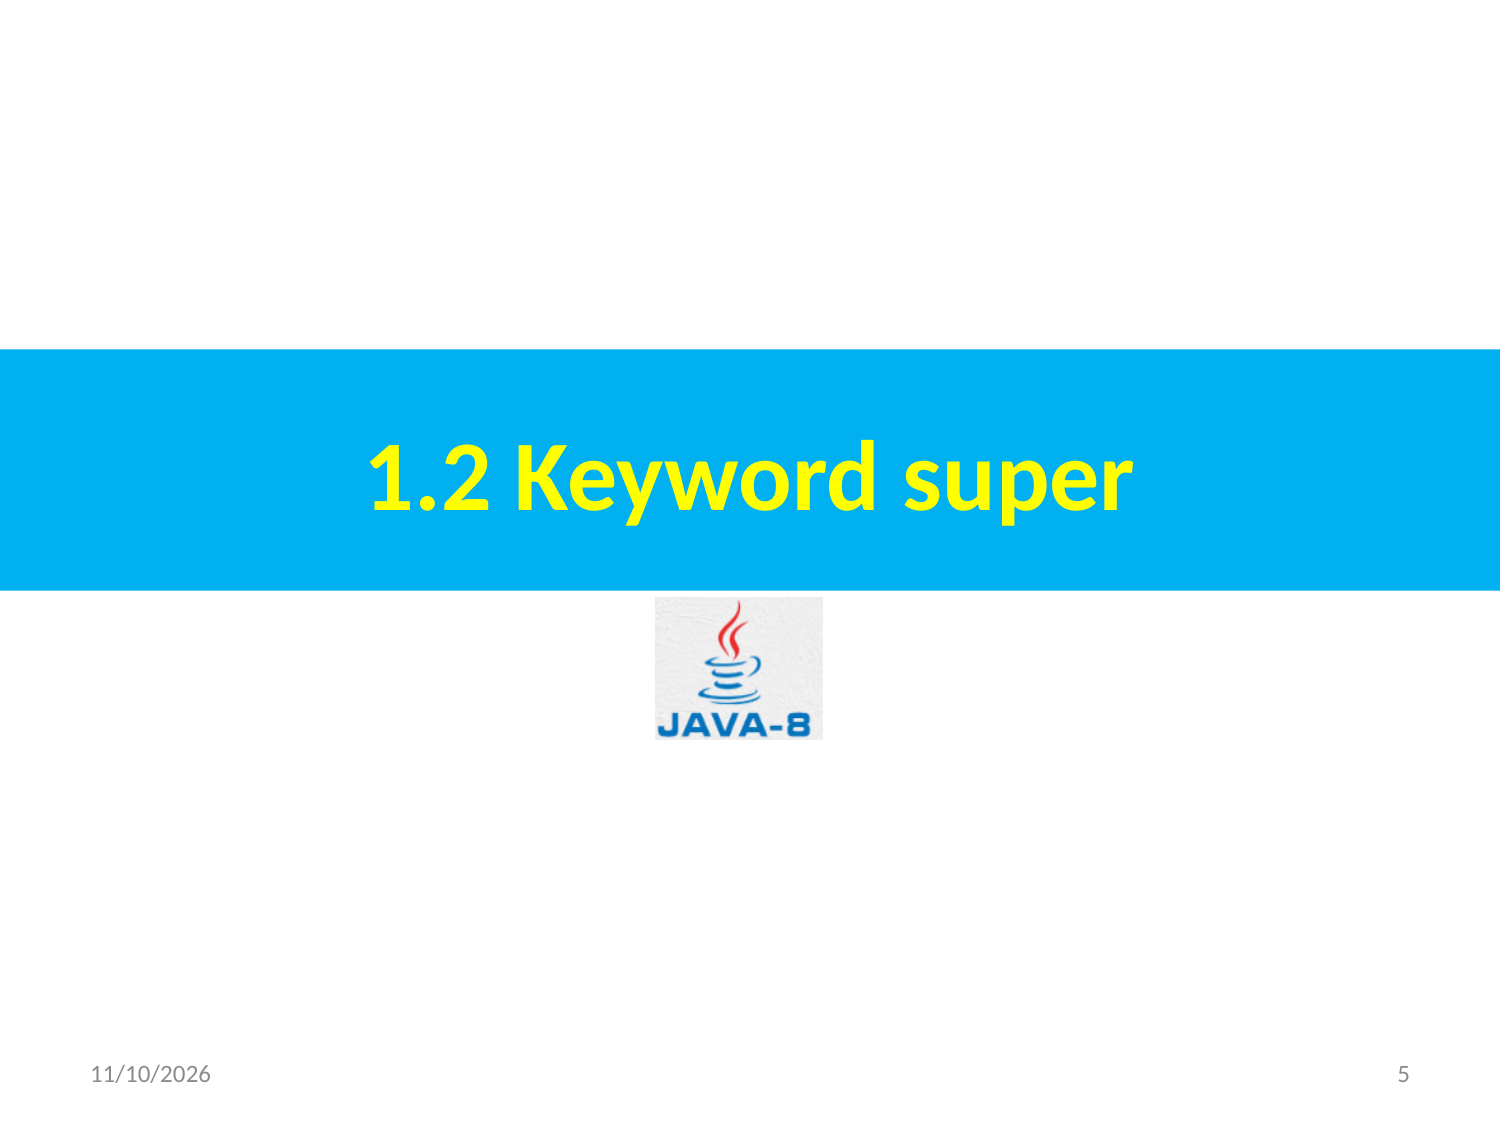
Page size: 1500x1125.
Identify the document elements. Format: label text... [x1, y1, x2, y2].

slide_number 5 [1074, 1042, 1425, 1103]
title 1.2 Keyword super [0, 349, 1500, 591]
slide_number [75, 1042, 425, 1103]
picture [655, 597, 823, 740]
